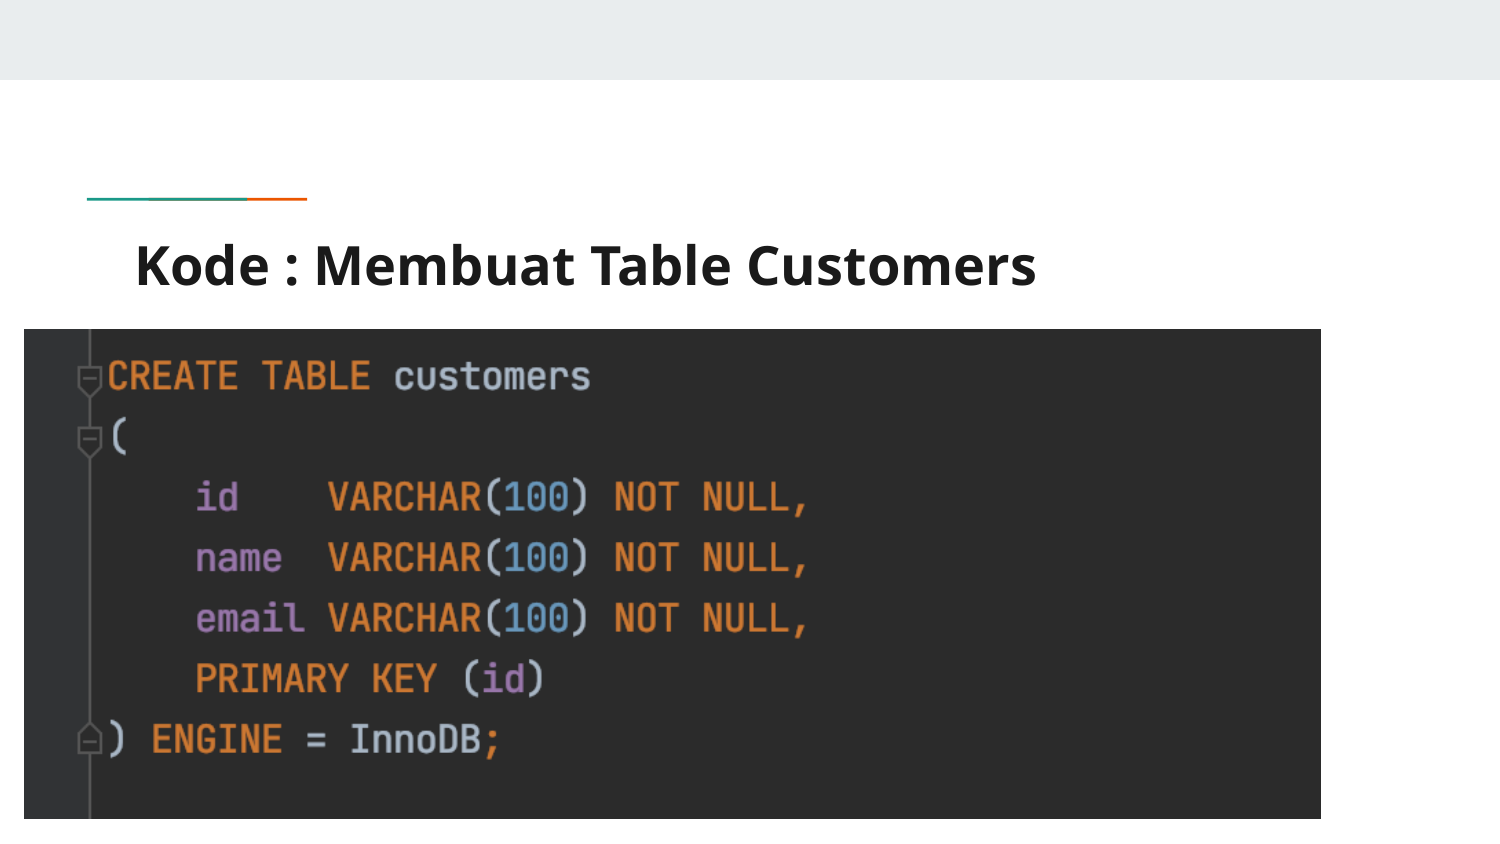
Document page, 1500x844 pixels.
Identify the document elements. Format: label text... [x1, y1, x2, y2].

title Kode : Membuat Table Customers [119, 216, 1381, 305]
picture [24, 328, 1321, 819]
